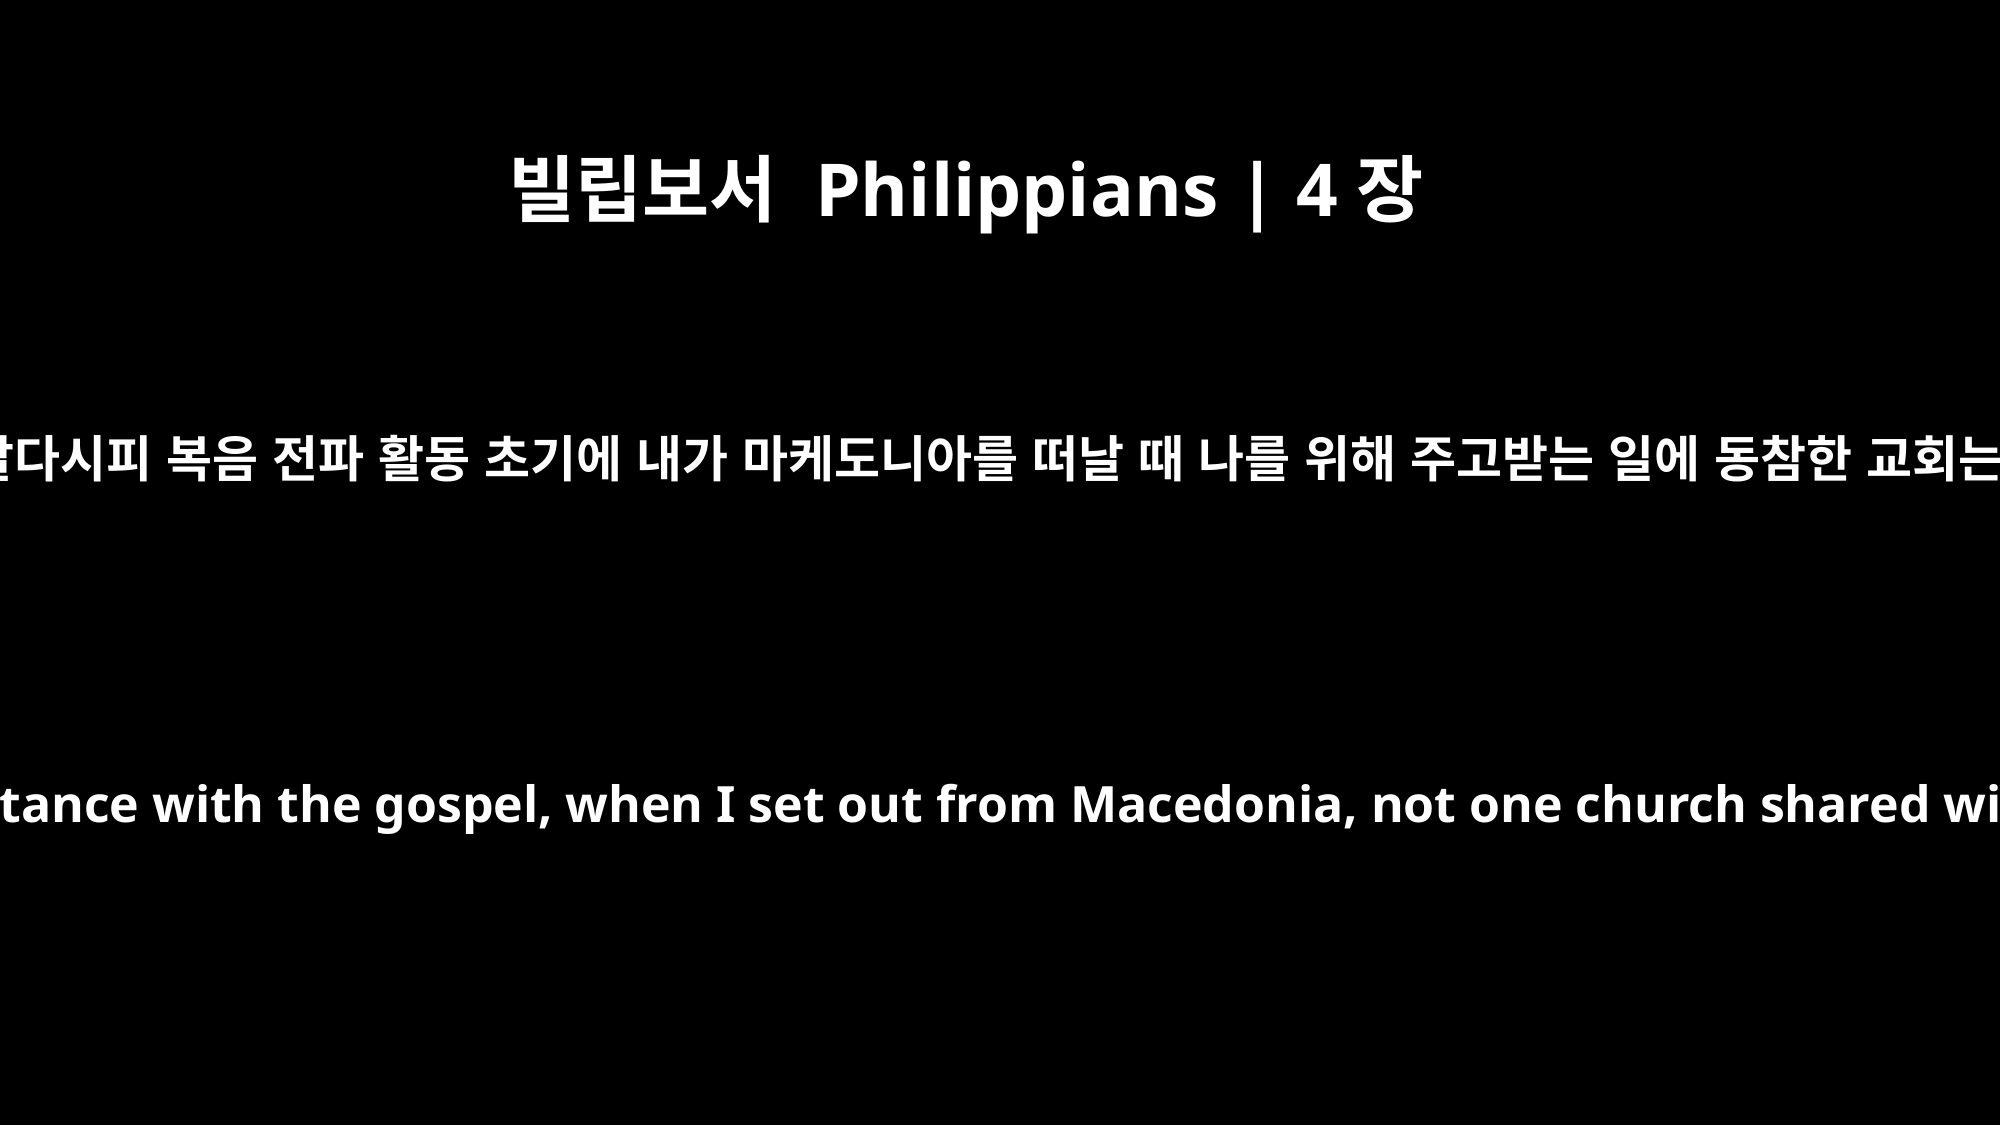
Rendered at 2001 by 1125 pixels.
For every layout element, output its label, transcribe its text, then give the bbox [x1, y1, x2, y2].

text_box 빌립보서 Philippians | 4장 [493, 136, 1439, 239]
text_box 15 빌립보 사람들이여, 여러분이 알다시피 복음 전파 활동 초기에 내가 마케도니아를 떠날 때 나를 위해 주고받는 일에 동참한 교회는 오직 여러분밖에 없습니다. [0, 359, 2000, 495]
text_box Moreover, as you Philippians know, in the early days of your acquaintance with the gospel, when I set out from Macedonia, not one church shared with me in the matter of giving and receiving, except you only; [0, 764, 2000, 840]
